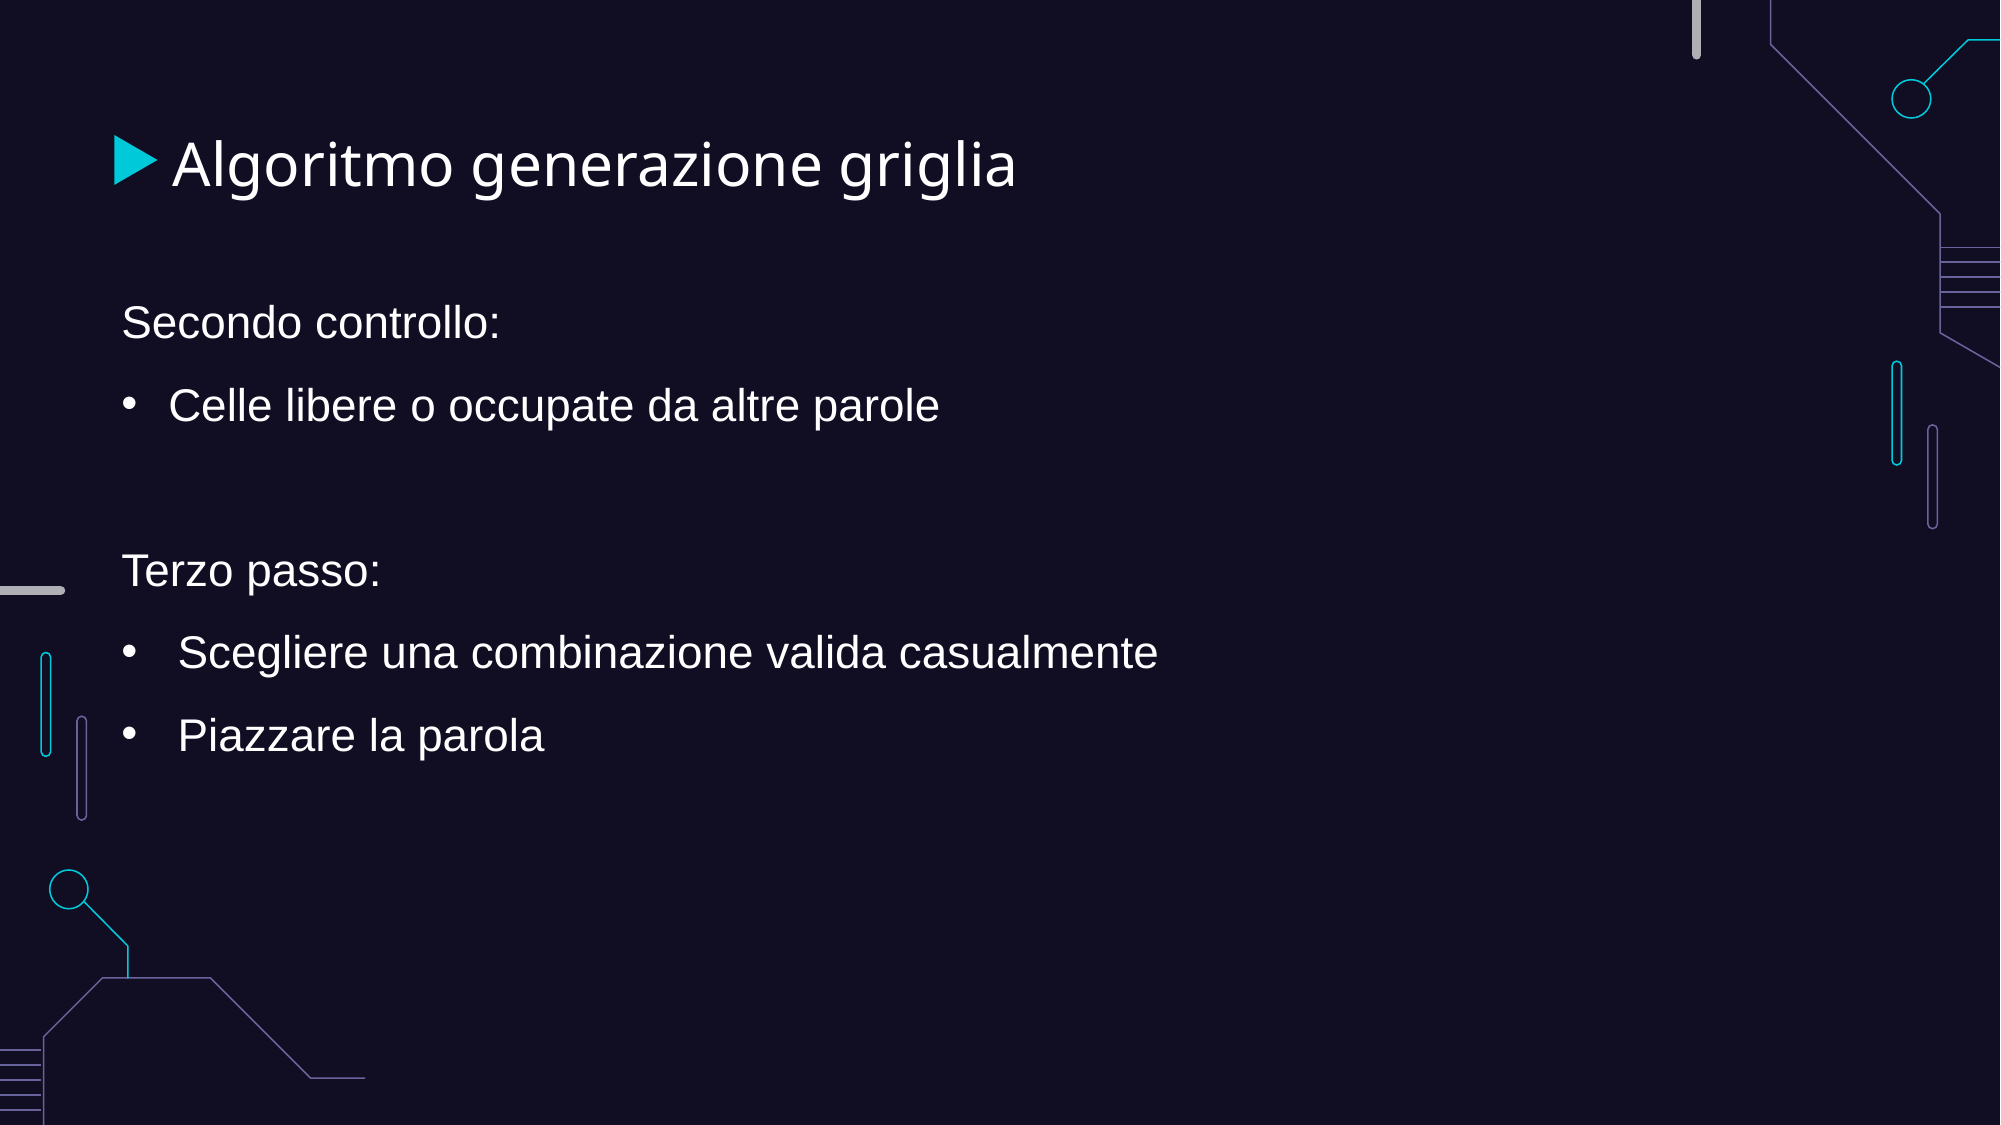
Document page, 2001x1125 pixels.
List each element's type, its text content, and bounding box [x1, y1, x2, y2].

title Algoritmo generazione griglia [157, 110, 1843, 236]
text_box Secondo controllo: Celle libere o occupate da altre parole Terzo passo: Scegliere una combinazione valida casualmente Piazzare la parola [106, 258, 1197, 768]
